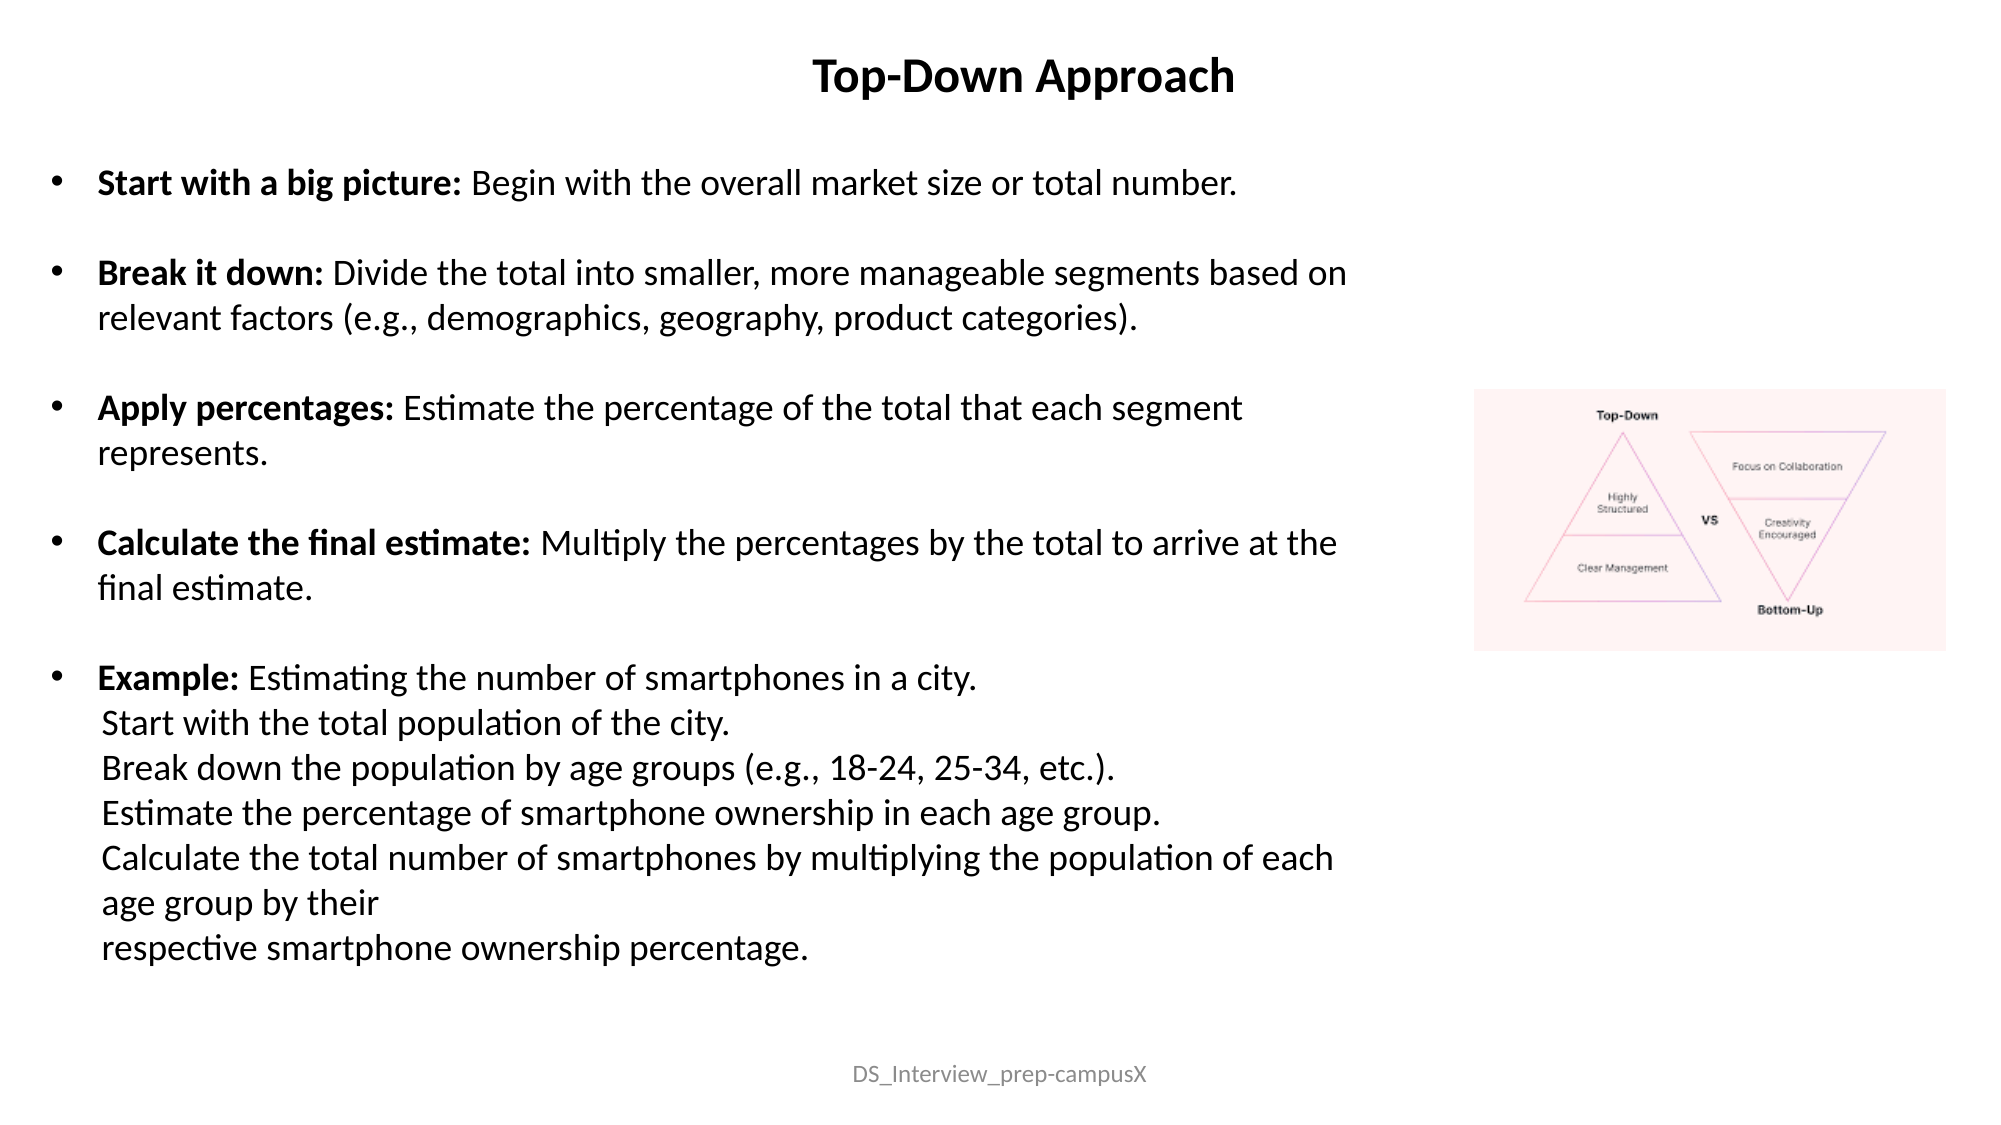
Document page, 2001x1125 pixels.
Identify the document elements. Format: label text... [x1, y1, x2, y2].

text_box Top-Down Approach [103, 35, 1946, 110]
picture [1474, 389, 1946, 651]
text_box Start with a big picture: Begin with the overall market size or total number. Break it down: Divide the total into smaller, more manageable segments based on relevant factors (e.g., demographics, geography, product categories). Apply percentages: Estimate the percentage of the total that each segment represents. Calculate the final estimate: Multiply the percentages by the total to arrive at the final estimate. Example: Estimating the number of smartphones in a city. Start with the total population of the city. Break down the population by age groups (e.g., 18-24, 25-34, etc.). Estimate the percentage of smartphone ownership in each age group. Calculate the total number of smartphones by multiplying the population of each age group by their respective smartphone ownership percentage. [35, 150, 1406, 1125]
